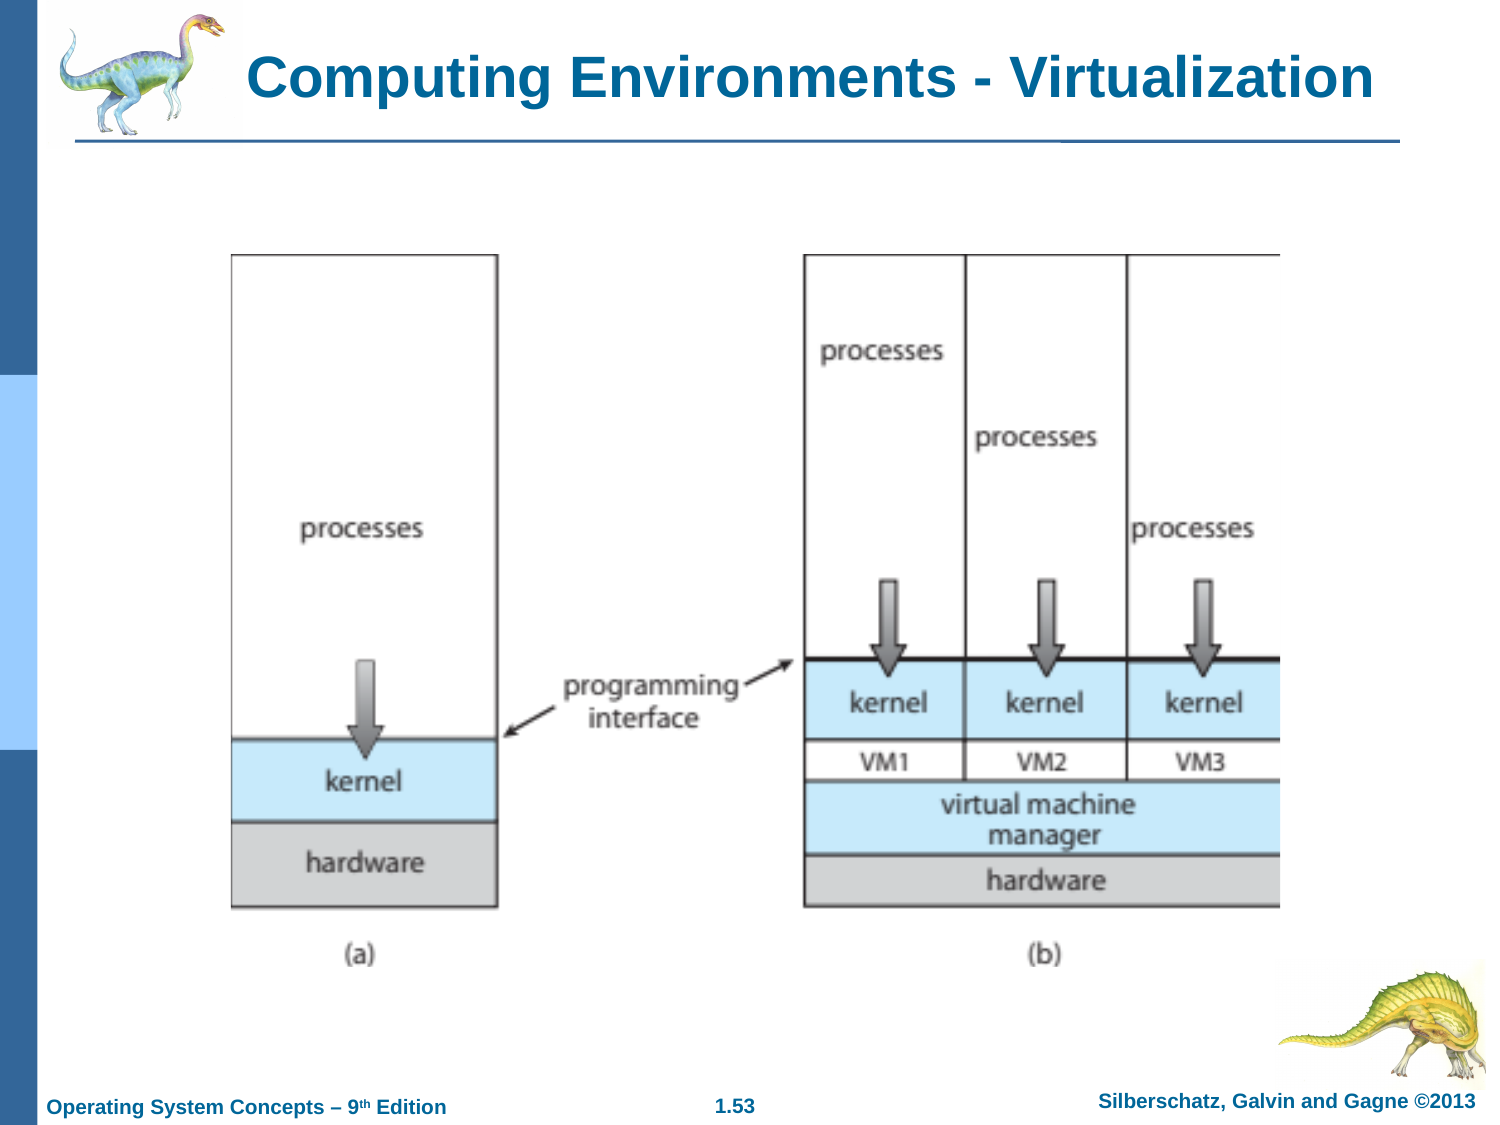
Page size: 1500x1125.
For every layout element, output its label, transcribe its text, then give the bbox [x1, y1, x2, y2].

picture [230, 254, 1486, 1090]
title Computing Environments - Virtualization [183, 22, 1439, 118]
picture [46, 0, 243, 149]
